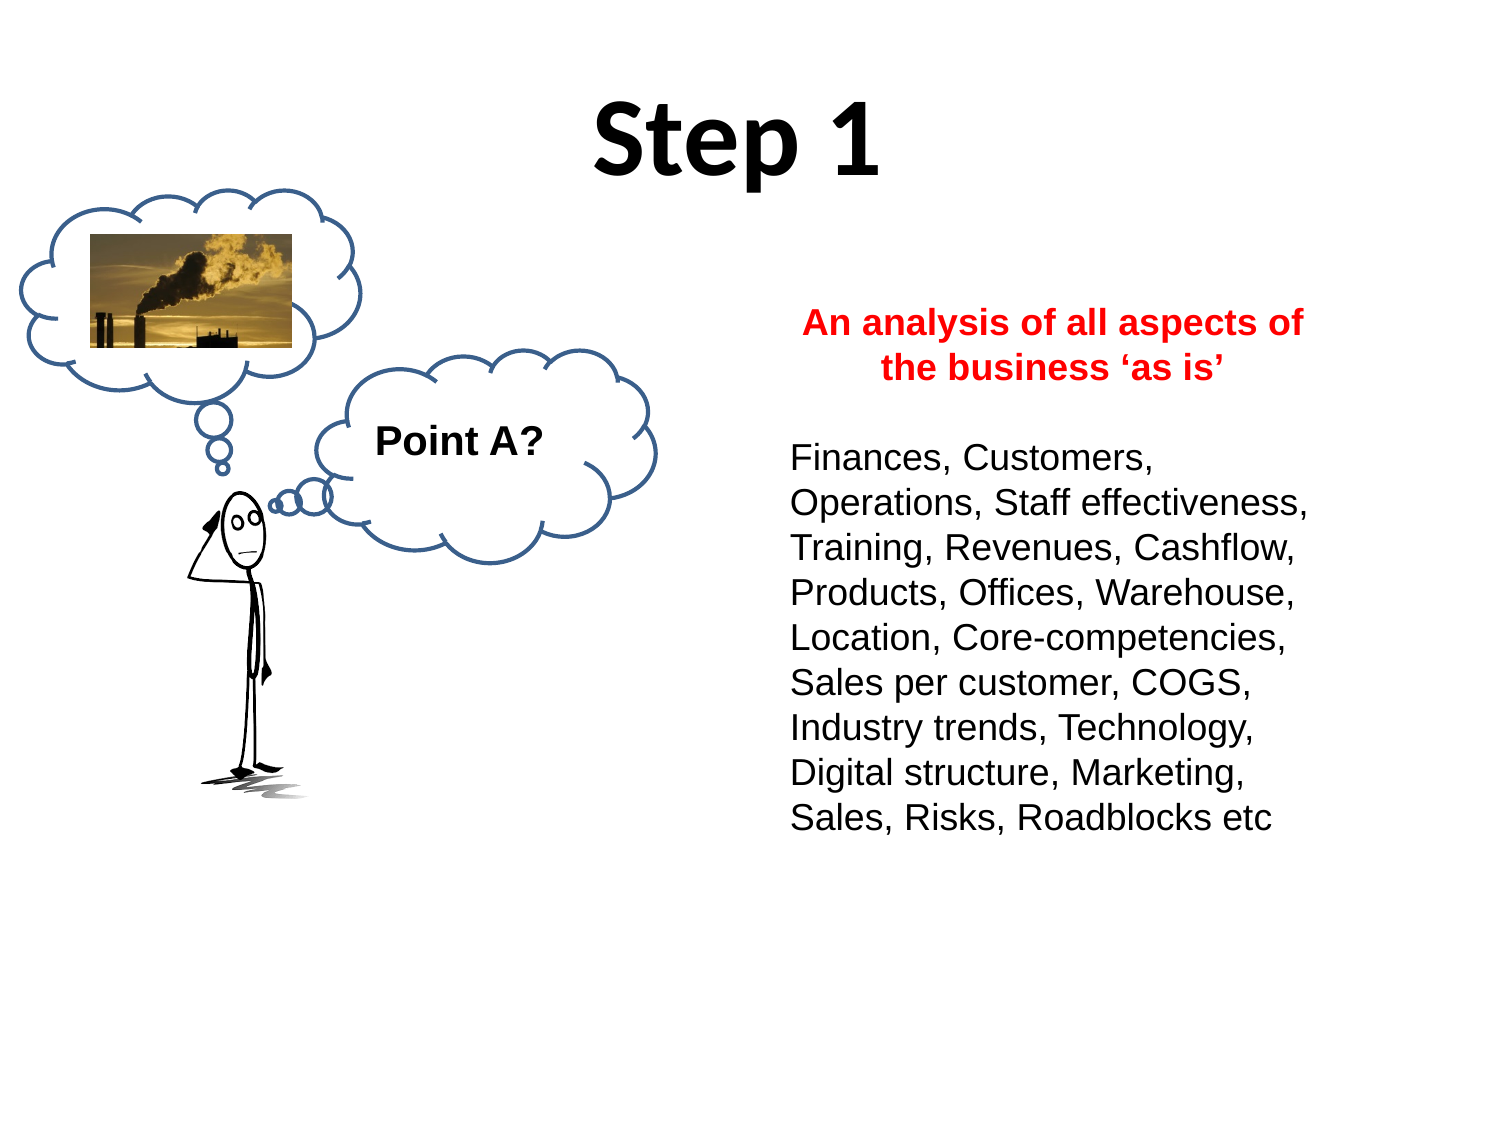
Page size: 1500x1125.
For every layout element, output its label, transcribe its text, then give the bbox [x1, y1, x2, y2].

title Step 1 [100, 10, 1376, 252]
text_box [295, 348, 658, 566]
picture [90, 233, 292, 348]
picture [170, 491, 325, 799]
text_box An analysis of all aspects of the business ‘as is’ Finances, Customers, Operations, Staff effectiveness, Training, Revenues, Cashflow, Products, Offices, Warehouse, Location, Core-competencies, Sales per customer, COGS, Industry trends, Technology, Digital structure, Marketing, Sales, Risks, Roadblocks etc [775, 290, 1331, 891]
text_box Point A? [360, 406, 620, 472]
text_box [18, 188, 363, 477]
